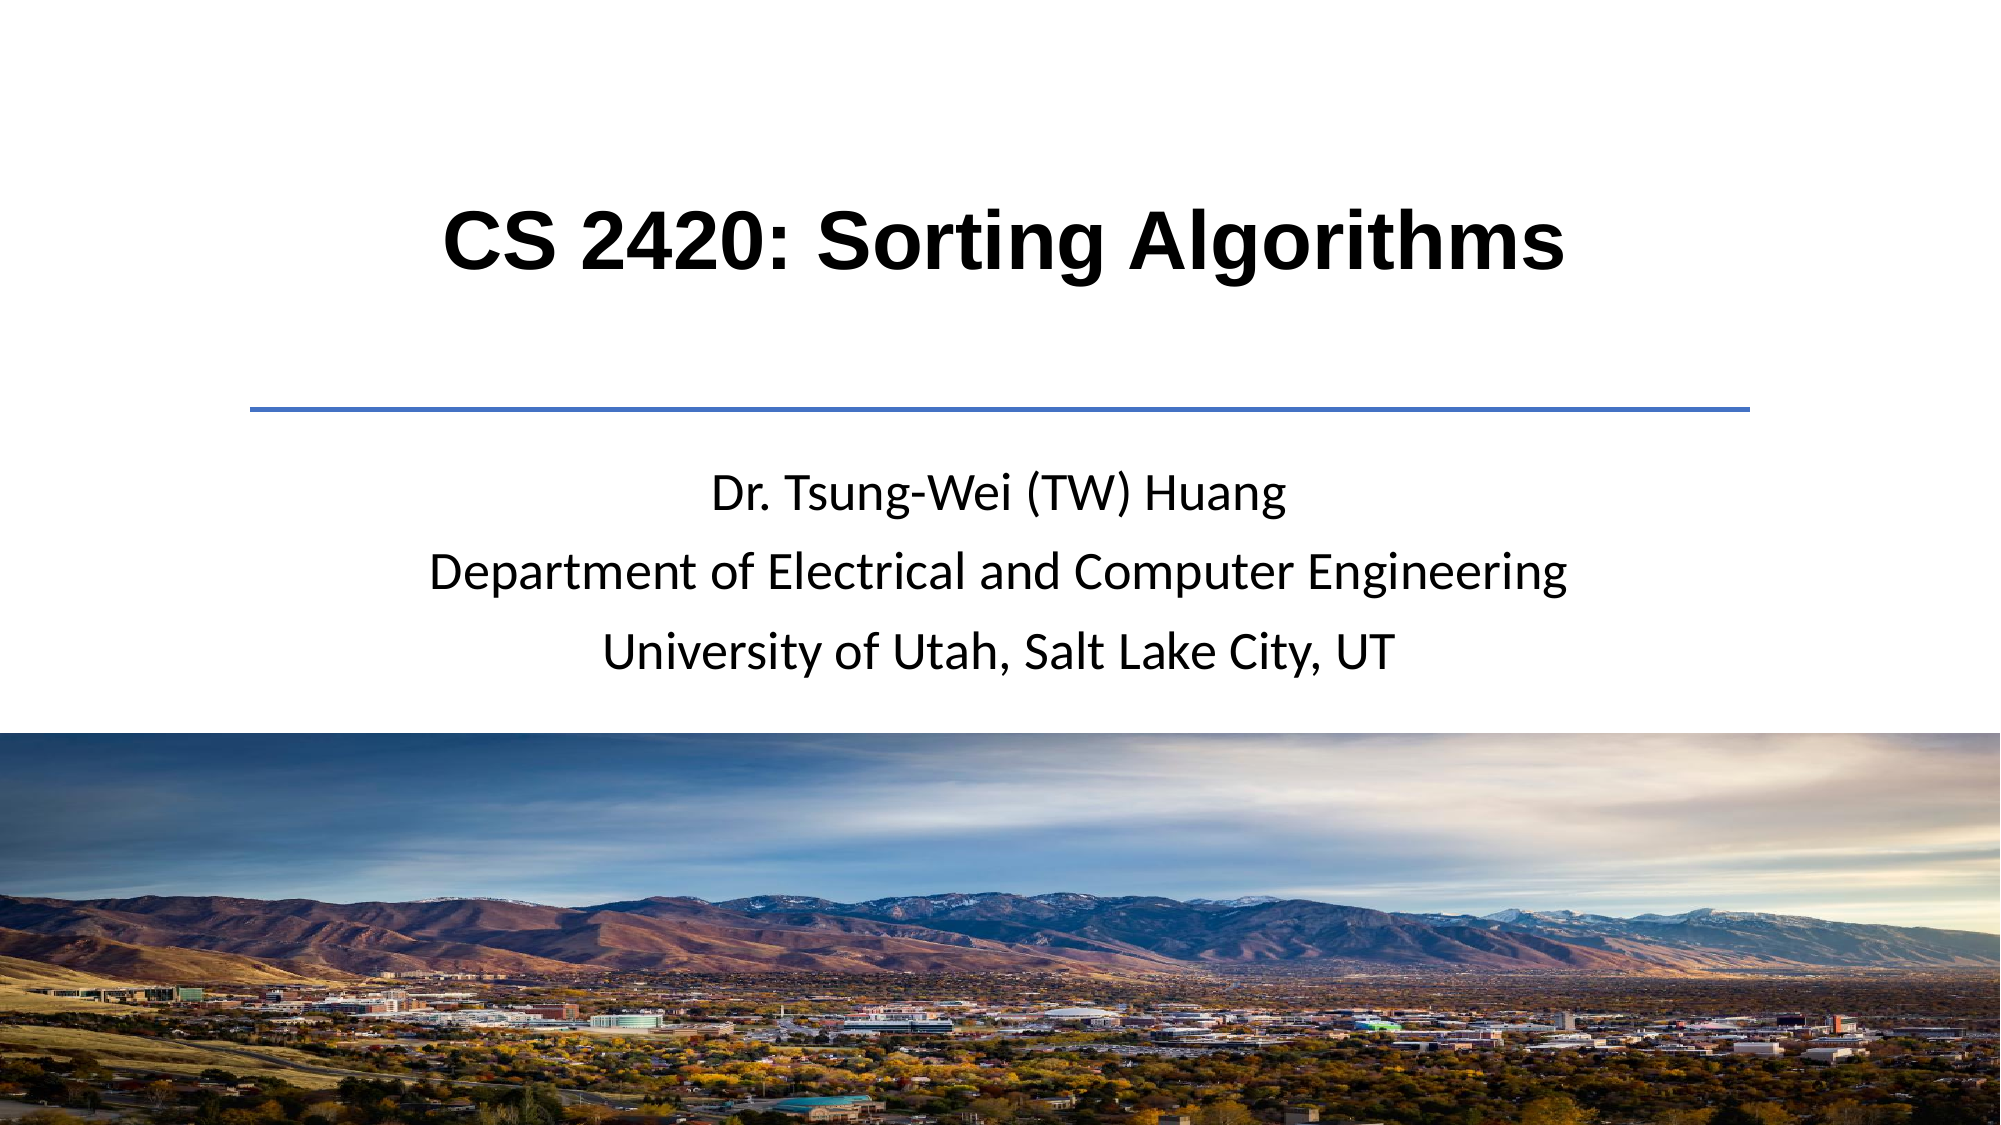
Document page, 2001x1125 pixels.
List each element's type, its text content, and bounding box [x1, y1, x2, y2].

title CS 2420: Sorting Algorithms [151, 127, 1858, 358]
subtitle Dr. Tsung-Wei (TW) Huang Department of Electrical and Computer Engineering University of Utah, Salt Lake City, UT [249, 456, 1750, 728]
picture [0, 733, 2000, 1125]
